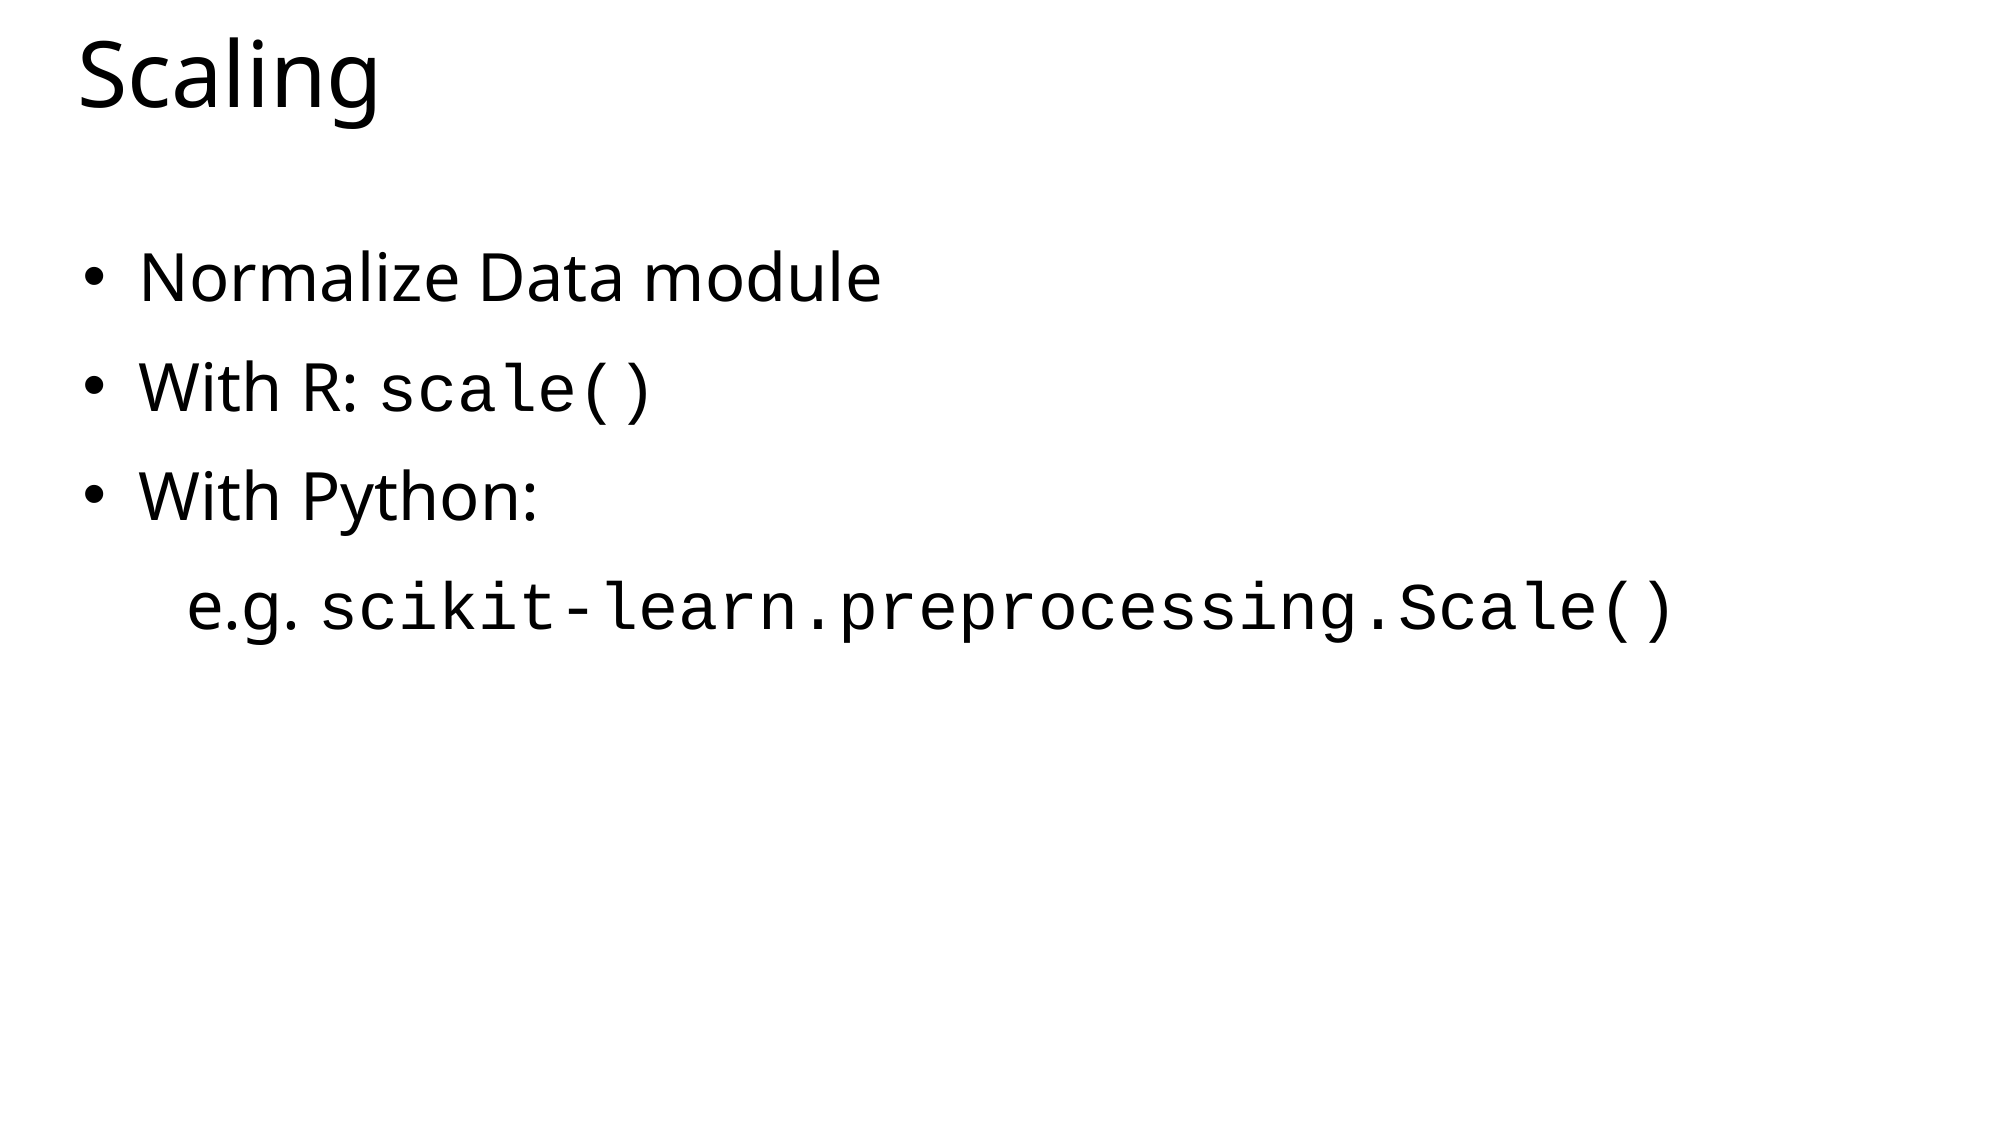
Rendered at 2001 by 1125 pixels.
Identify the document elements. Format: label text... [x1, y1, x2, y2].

list Normalize Data module With R: scale() With Python: e.g. scikit-learn.preprocessing.Scale() [67, 227, 1959, 995]
title Scaling [62, 29, 1953, 205]
